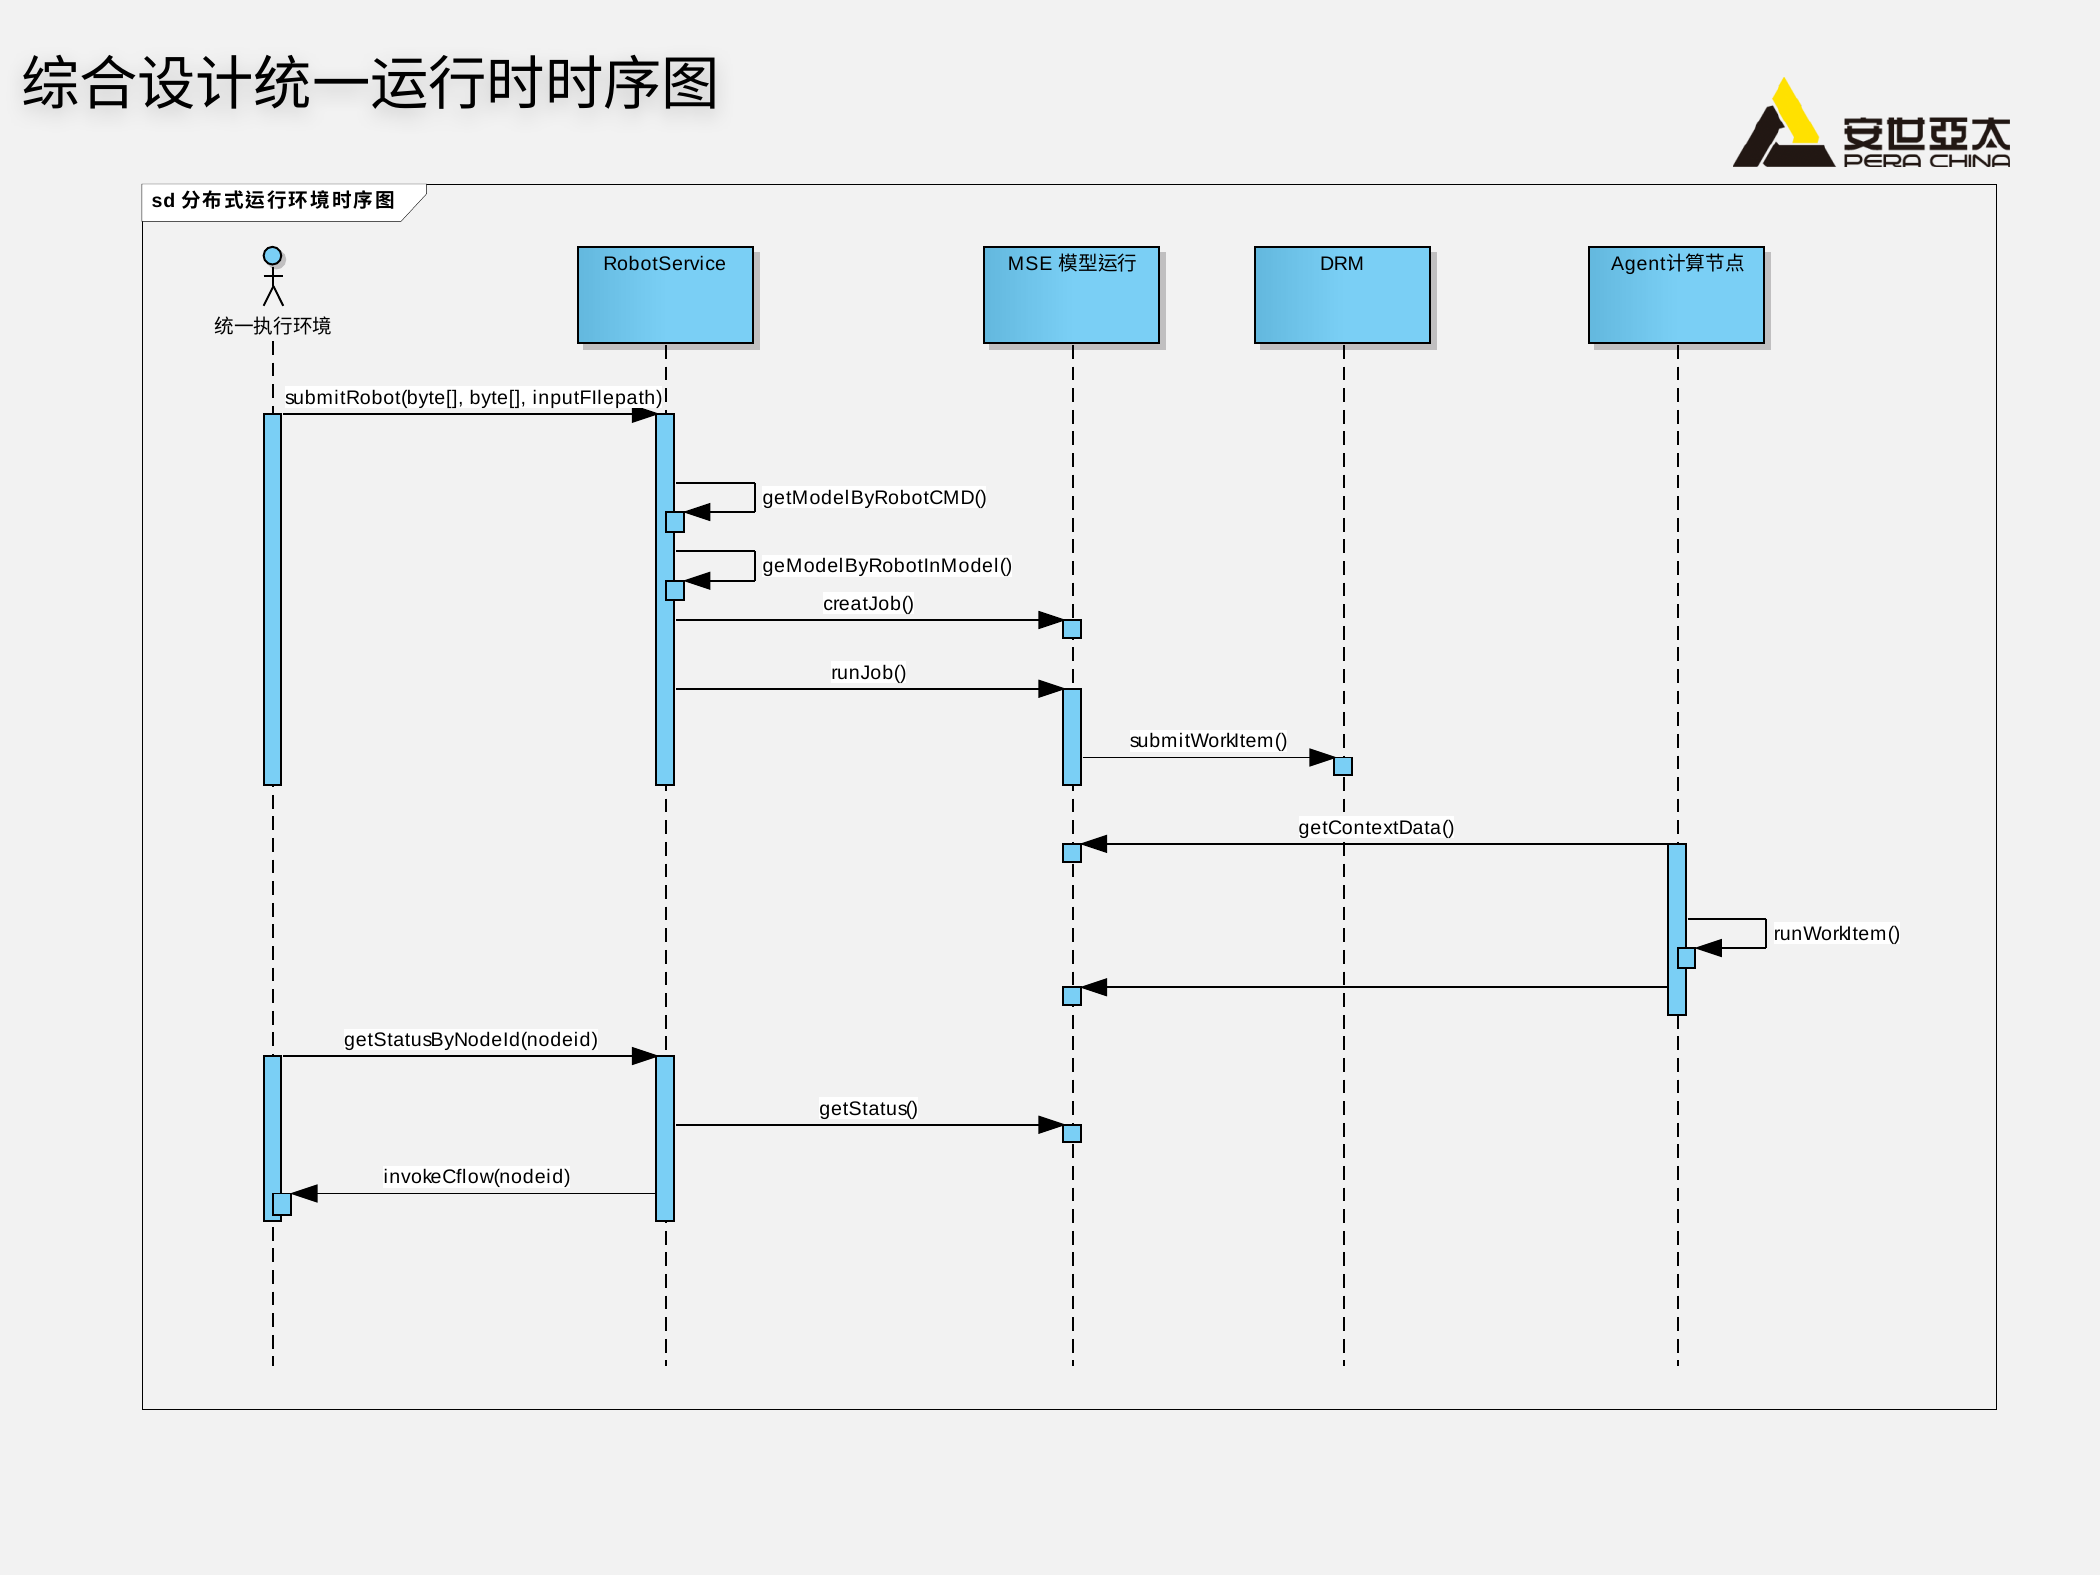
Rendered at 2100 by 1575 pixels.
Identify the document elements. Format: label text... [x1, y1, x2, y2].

picture [1732, 76, 2010, 167]
picture [135, 177, 2002, 1416]
title 综合设计统一运行时时序图 [0, 0, 1855, 163]
